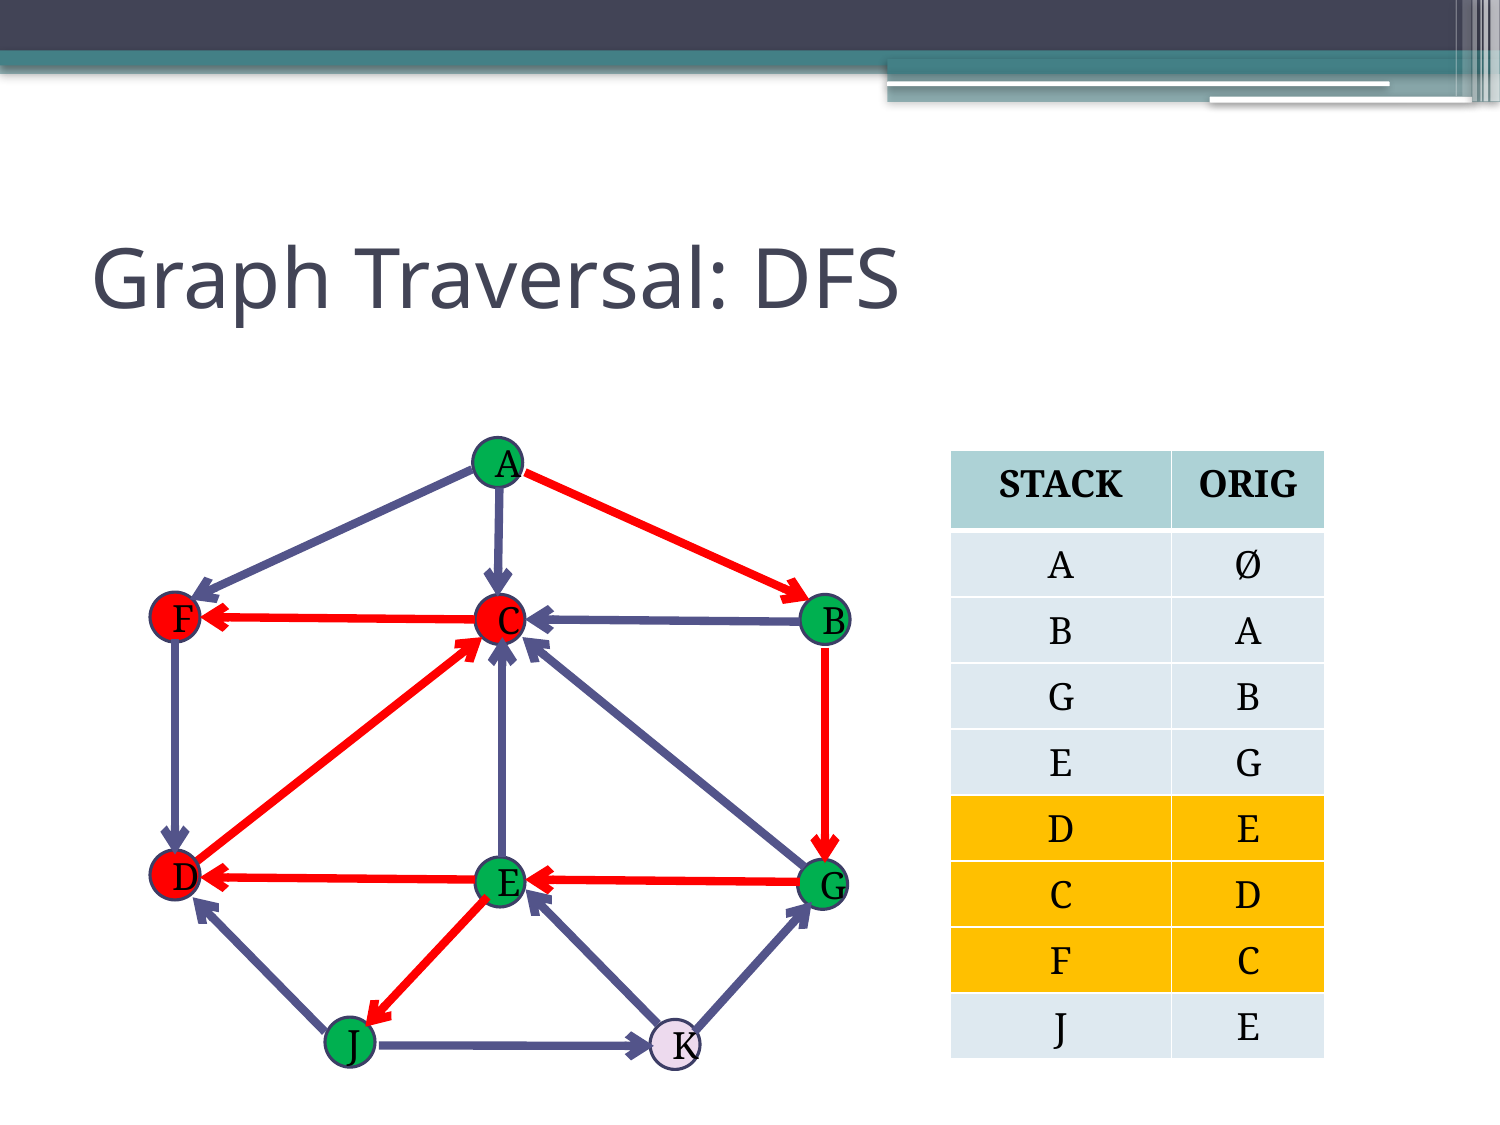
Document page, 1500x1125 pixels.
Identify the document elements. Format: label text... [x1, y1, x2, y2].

table_cell C [951, 862, 1171, 926]
table_cell J [951, 994, 1171, 1058]
table_cell B [1172, 664, 1324, 728]
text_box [524, 879, 801, 883]
table_cell A [951, 533, 1171, 596]
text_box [524, 472, 810, 601]
text_box B [798, 592, 852, 646]
list [74, 337, 1426, 1125]
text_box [687, 907, 819, 1026]
table_cell E [1172, 994, 1324, 1058]
text_box C [473, 592, 527, 646]
table_cell G [951, 664, 1171, 728]
text_box E [474, 855, 521, 909]
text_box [443, 540, 554, 544]
table_cell F [951, 928, 1171, 992]
text_box A [471, 435, 525, 489]
table_cell D [951, 796, 1171, 860]
table_header ORIG [1172, 451, 1324, 528]
table_cell D [1172, 862, 1324, 926]
table_cell B [951, 598, 1171, 662]
title Graph Traversal: DFS [74, 187, 1426, 337]
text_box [524, 891, 660, 1024]
table_cell Ø [1172, 533, 1324, 596]
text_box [522, 636, 805, 868]
table_cell E [951, 730, 1171, 794]
text_box D [148, 848, 199, 902]
table_cell A [1172, 598, 1324, 662]
text_box G [797, 857, 850, 911]
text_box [189, 469, 473, 600]
table_cell G [1172, 730, 1324, 794]
text_box J [323, 1015, 377, 1069]
text_box K [648, 1017, 702, 1071]
table_cell E [1172, 796, 1324, 860]
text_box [199, 616, 476, 620]
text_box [191, 898, 327, 1032]
table_cell C [1172, 928, 1324, 992]
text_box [361, 900, 492, 1023]
table_header STACK [951, 451, 1171, 528]
text_box F [148, 590, 202, 644]
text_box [194, 636, 483, 864]
